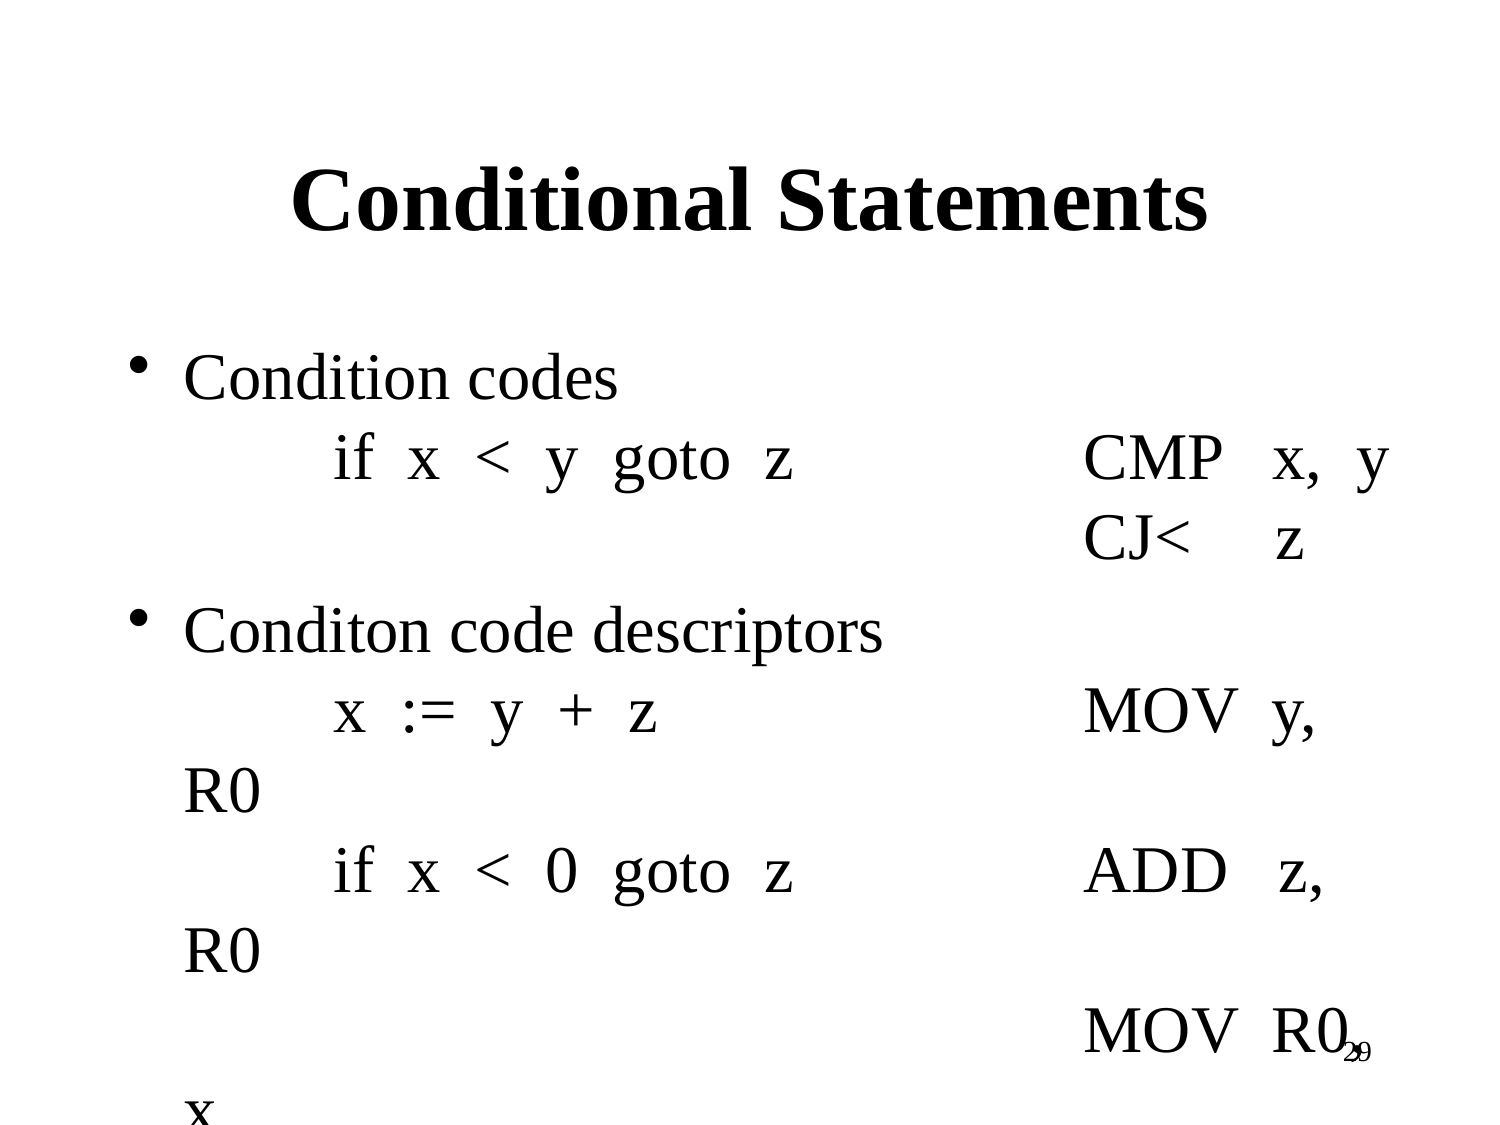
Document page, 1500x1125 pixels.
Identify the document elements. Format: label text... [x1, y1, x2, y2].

title Conditional Statements [112, 99, 1388, 288]
list Condition codes if x < y goto z CMP x, y CJ< z Conditon code descriptors x := y + z MOV y, R0 if x < 0 goto z ADD z, R0 MOV R0, x CJ< z [112, 324, 1413, 1000]
slide_number 29 [1074, 1025, 1388, 1100]
